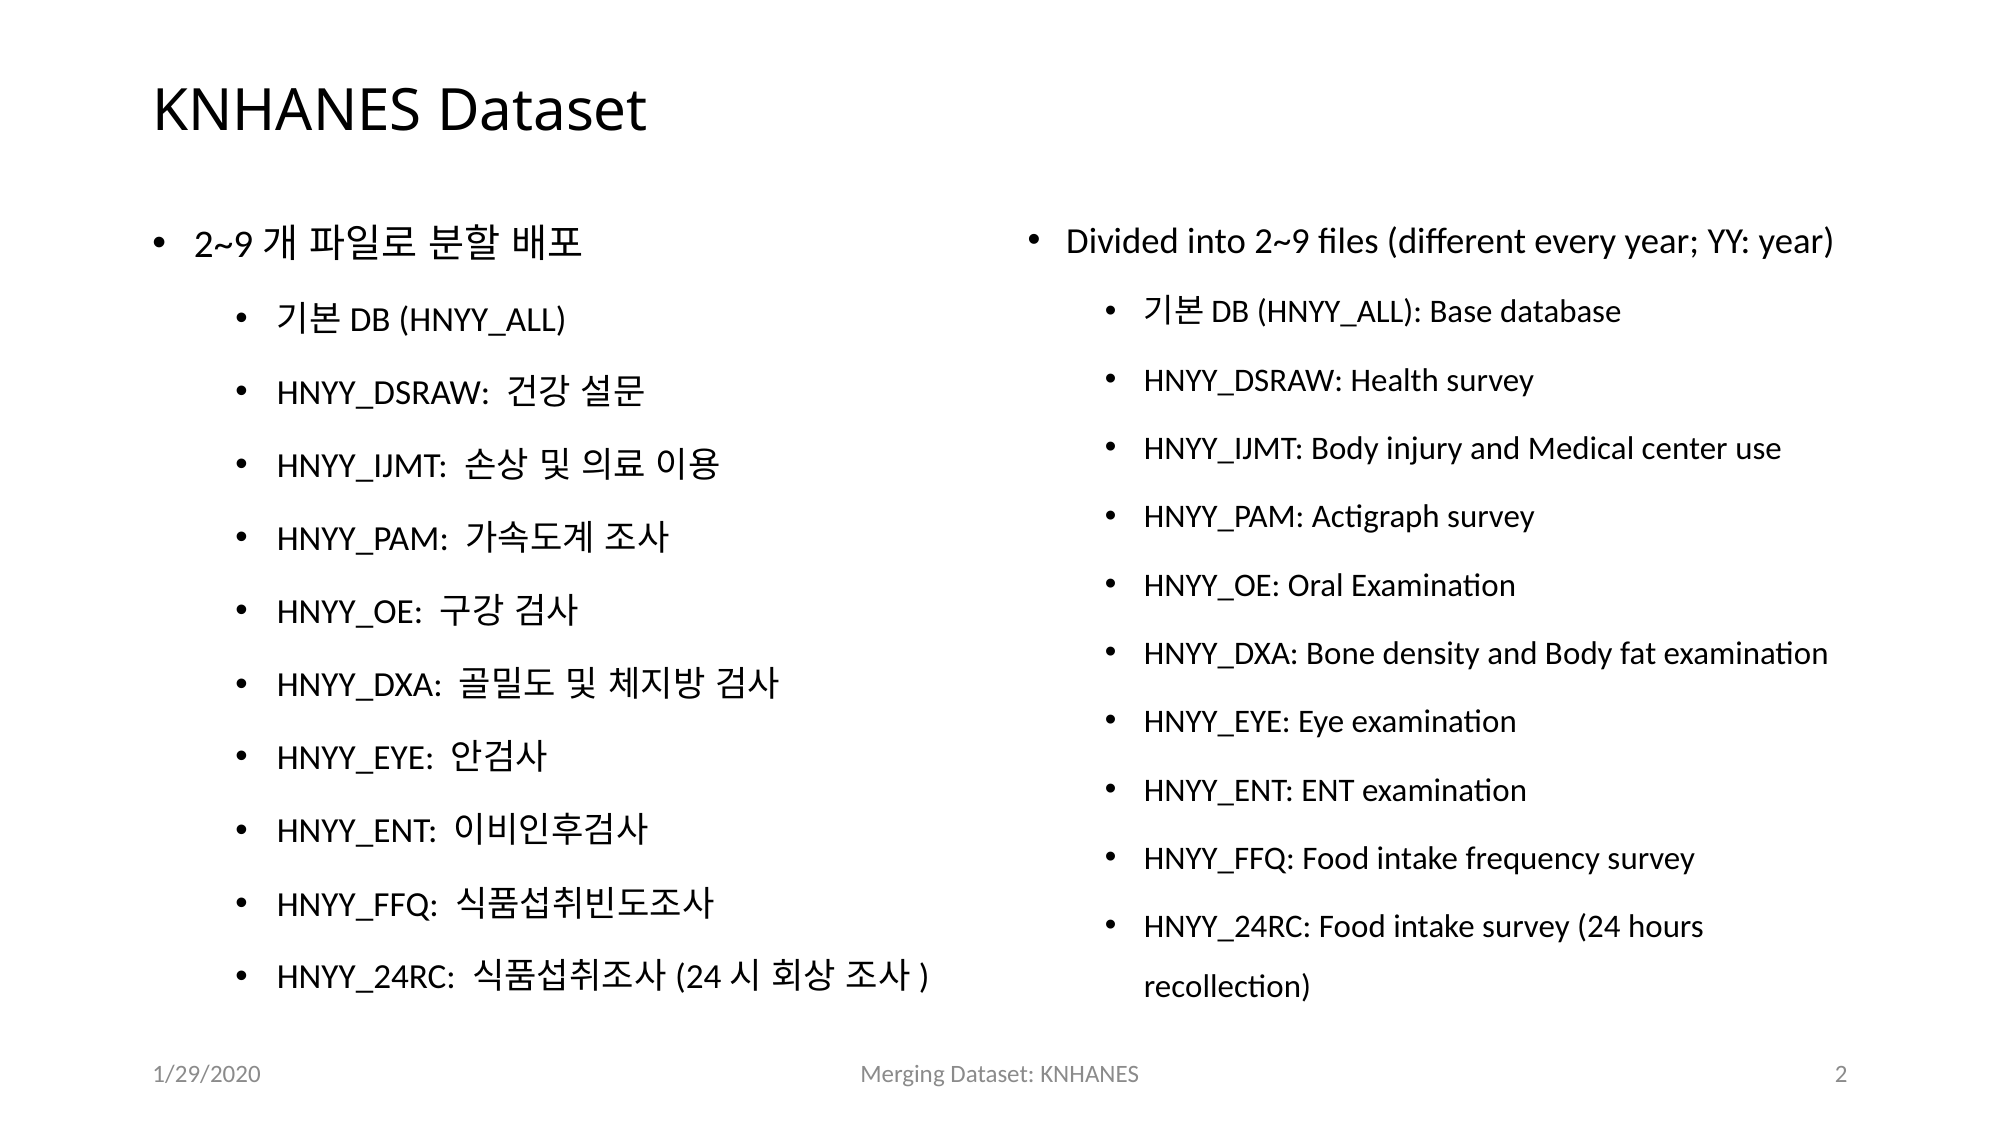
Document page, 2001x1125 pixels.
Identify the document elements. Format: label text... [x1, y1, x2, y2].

footer Merging Dataset: KNHANES [662, 1042, 1338, 1103]
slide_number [137, 1042, 588, 1103]
title KNHANES Dataset [137, 59, 1863, 163]
list Divided into 2~9 files (different every year; YY: year) 기본DB (HNYY_ALL): Base database HNYY_DSRAW: Health survey HNYY_IJMT: Body injury and Medical center use HNYY_PAM: Actigraph survey HNYY_OE: Oral Examination HNYY_DXA: Bone density and Body fat examination HNYY_EYE: Eye examination HNYY_ENT: ENT examination HNYY_FFQ: Food intake frequency survey HNYY_24RC: Food intake survey (24 hours recollection) [1012, 187, 1863, 1014]
slide_number 2 [1412, 1042, 1863, 1103]
list 2~9개 파일로 분할 배포 기본DB (HNYY_ALL) HNYY_DSRAW: 건강 설문 HNYY_IJMT: 손상 및 의료 이용 HNYY_PAM: 가속도계 조사 HNYY_OE: 구강 검사 HNYY_DXA: 골밀도 및 체지방 검사 HNYY_EYE: 안검사 HNYY_ENT: 이비인후검사 HNYY_FFQ: 식품섭취빈도조사 HNYY_24RC: 식품섭취조사(24시 회상 조사) [137, 187, 988, 1014]
